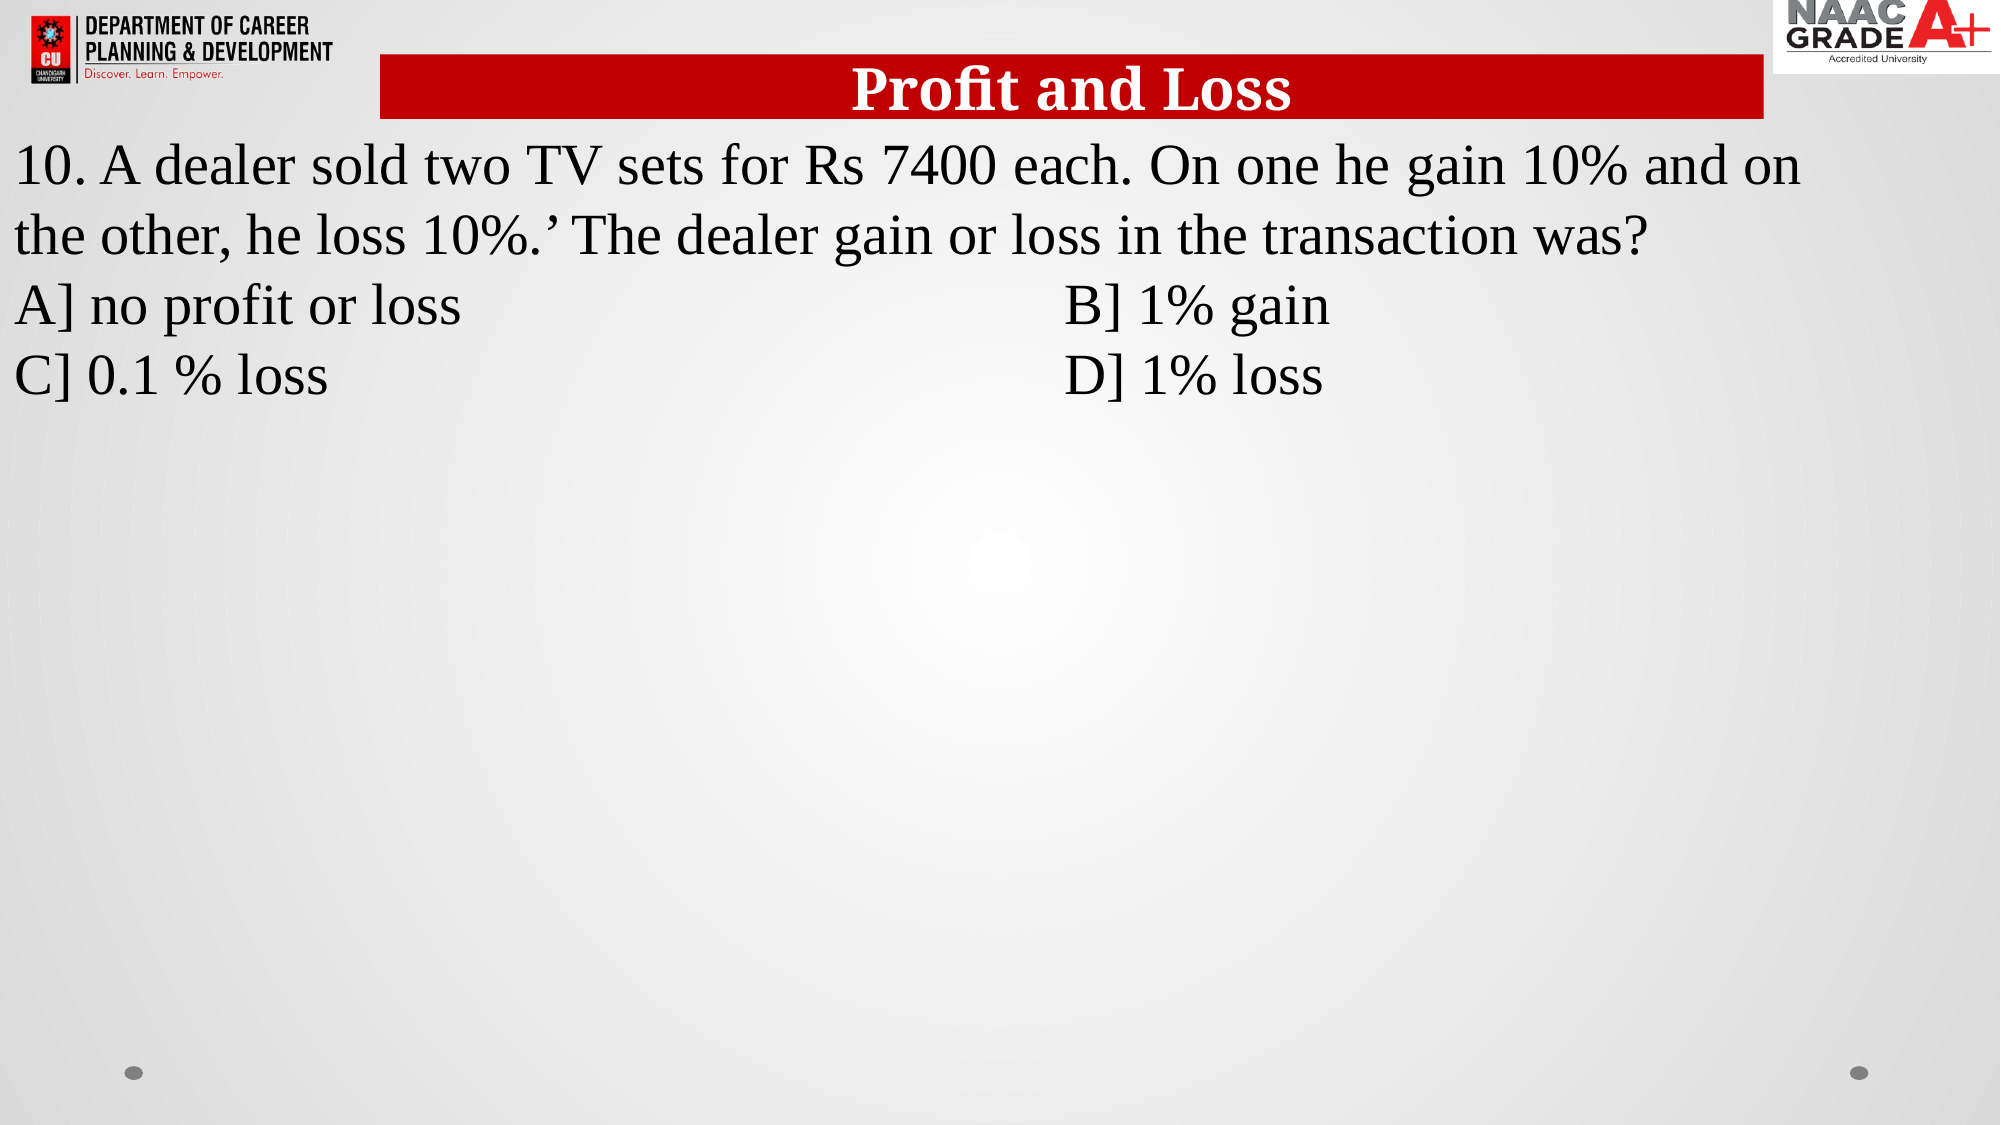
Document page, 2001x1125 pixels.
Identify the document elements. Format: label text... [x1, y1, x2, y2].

text_box Profit and Loss [378, 52, 1766, 121]
picture [1772, 0, 2000, 74]
text_box 10. A dealer sold two TV sets for Rs 7400 each. On one he gain 10% and on the other, he loss 10%.’ The dealer gain or loss in the transaction was? A] no profit or loss B] 1% gain C] 0.1 % loss D] 1% loss [0, 118, 1819, 414]
picture [23, 0, 349, 100]
